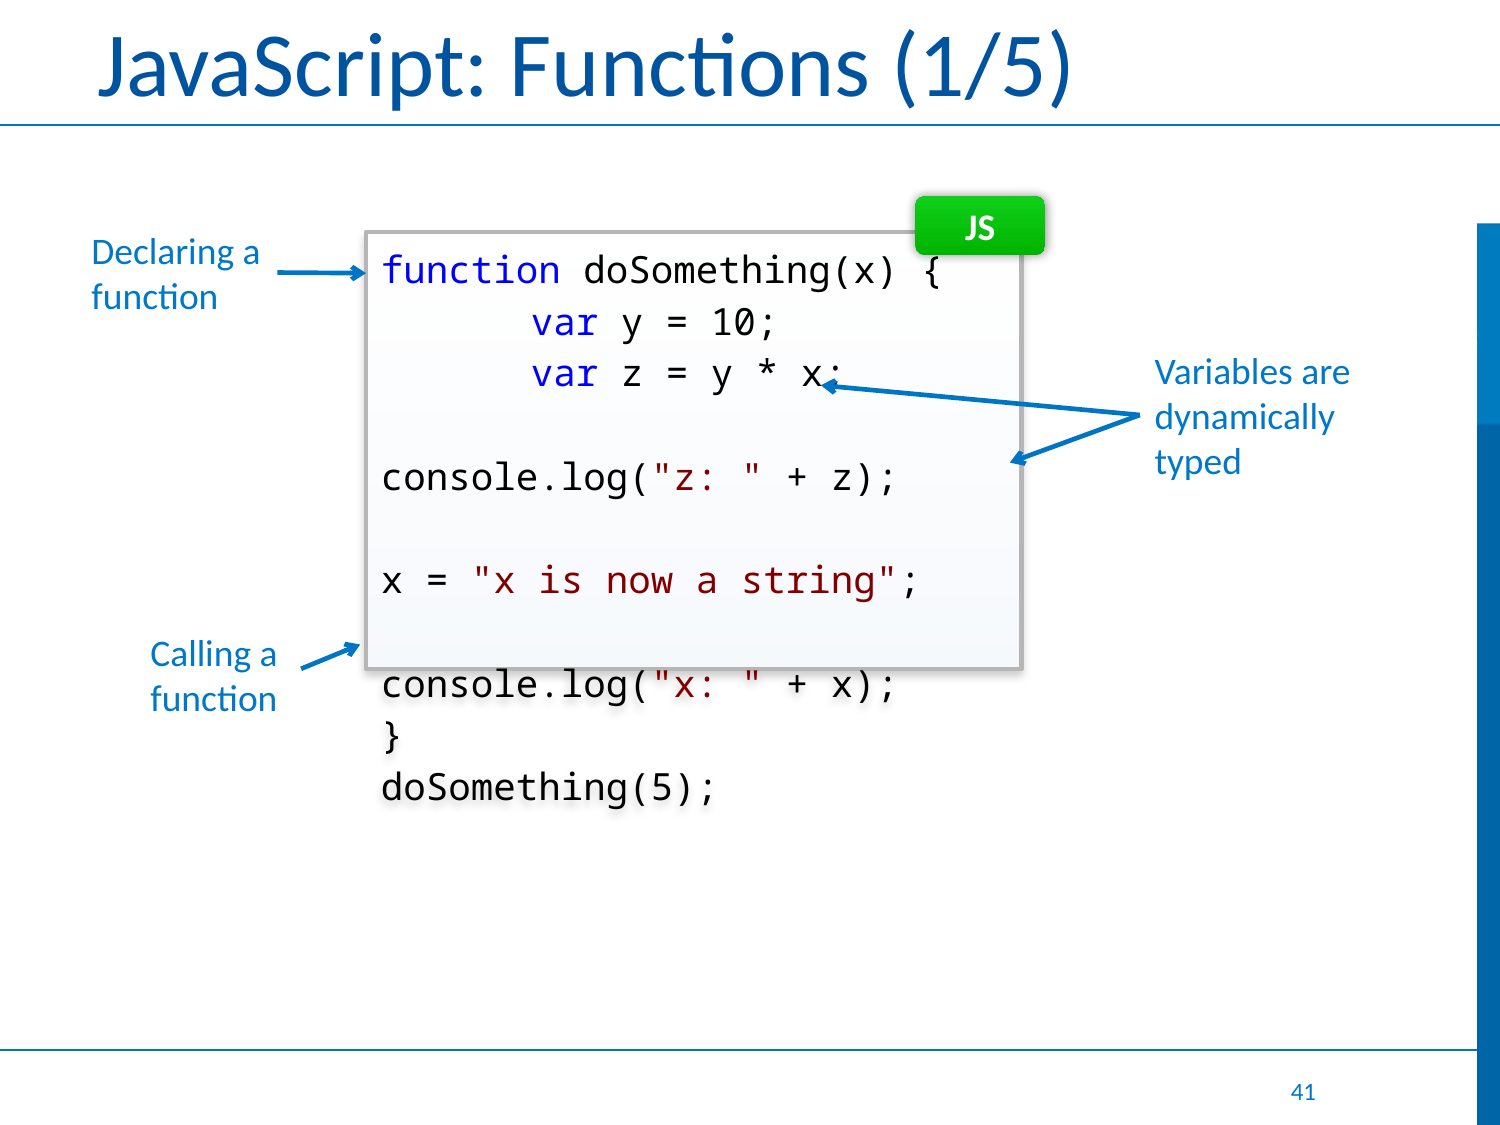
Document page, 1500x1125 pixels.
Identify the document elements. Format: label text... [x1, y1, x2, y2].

text_box JS [913, 194, 1048, 258]
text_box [300, 644, 361, 670]
text_box Declaring a function [76, 220, 278, 325]
picture [1477, 223, 1500, 1125]
text_box function doSomething(x) { var y = 10; var z = y * x; console.log("z: " + z); x = "x is now a string"; console.log("x: " + x); } doSomething(5); [364, 230, 1024, 671]
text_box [1009, 423, 1140, 463]
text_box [820, 385, 1141, 417]
text_box Calling a function [135, 621, 302, 727]
title JavaScript: Functions (1/5) [81, 11, 1433, 108]
text_box Variables are dynamically typed [1139, 340, 1412, 490]
list [74, 140, 1426, 1006]
slide_number 41 [1230, 1072, 1332, 1108]
